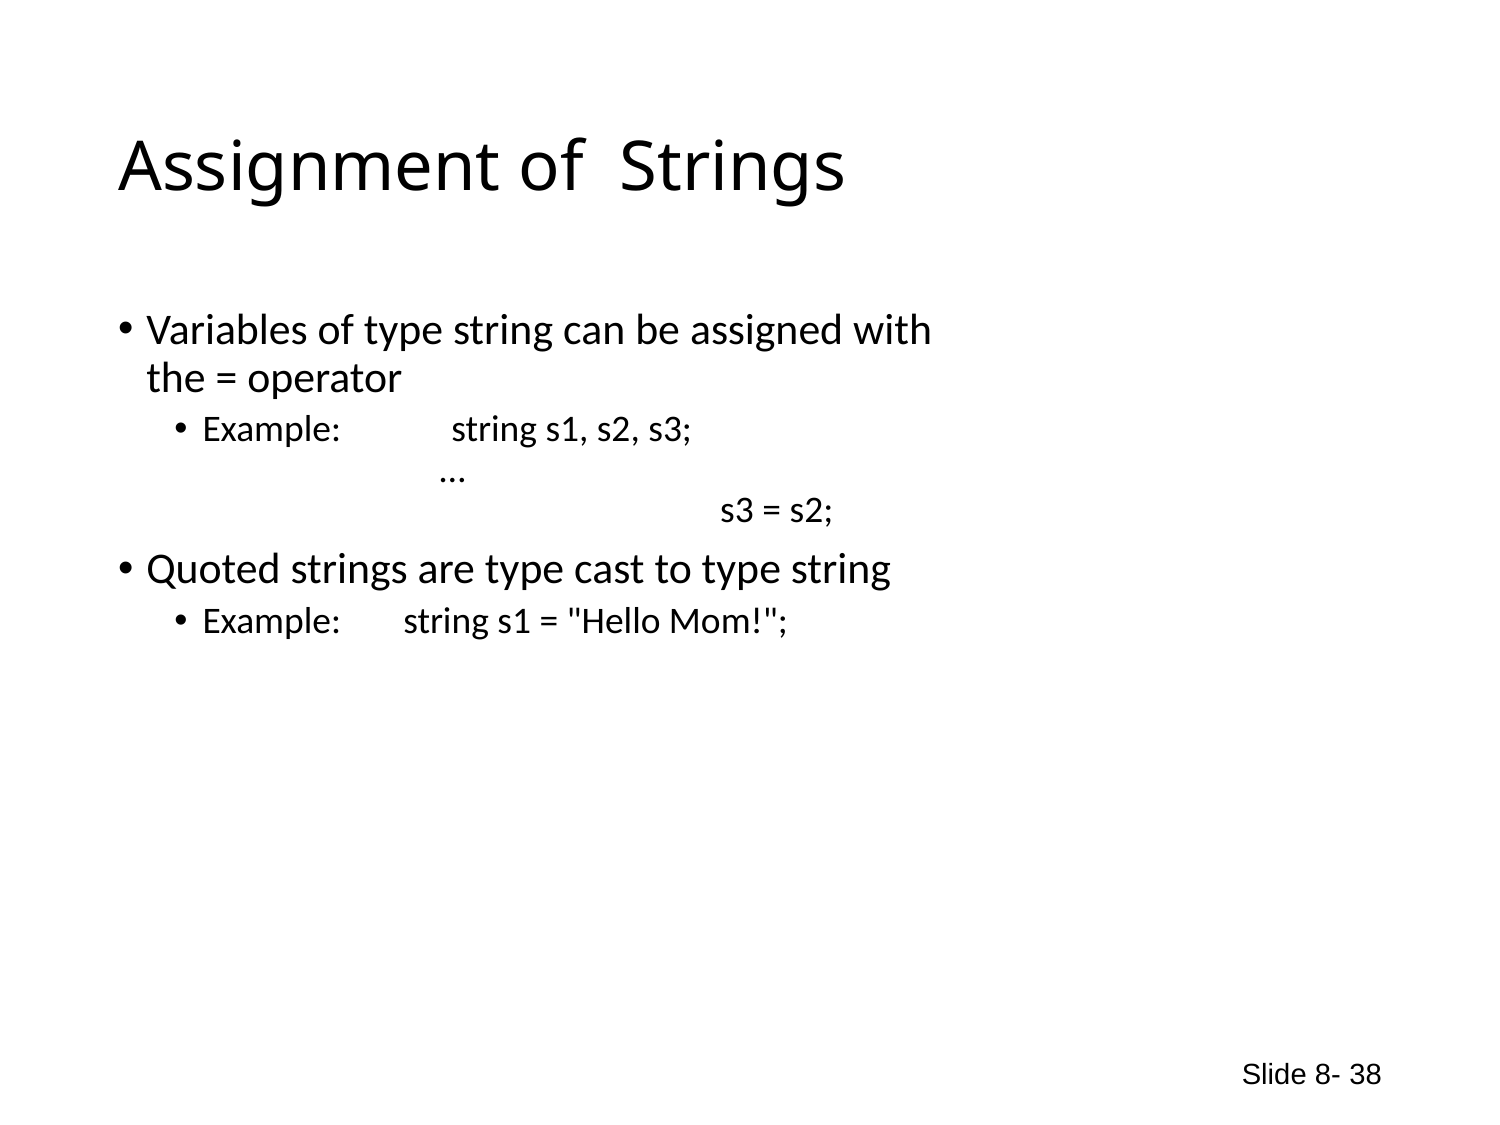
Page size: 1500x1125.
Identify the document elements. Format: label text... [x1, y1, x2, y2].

title Assignment of Strings [103, 59, 1397, 278]
slide_number Slide 8- 38 [1059, 1042, 1397, 1103]
list Variables of type string can be assigned with the = operator Example: string s1, s2, s3; … s3 = s2; Quoted strings are type cast to type string Example: string s1 = "Hello Mom!"; [103, 299, 1397, 725]
